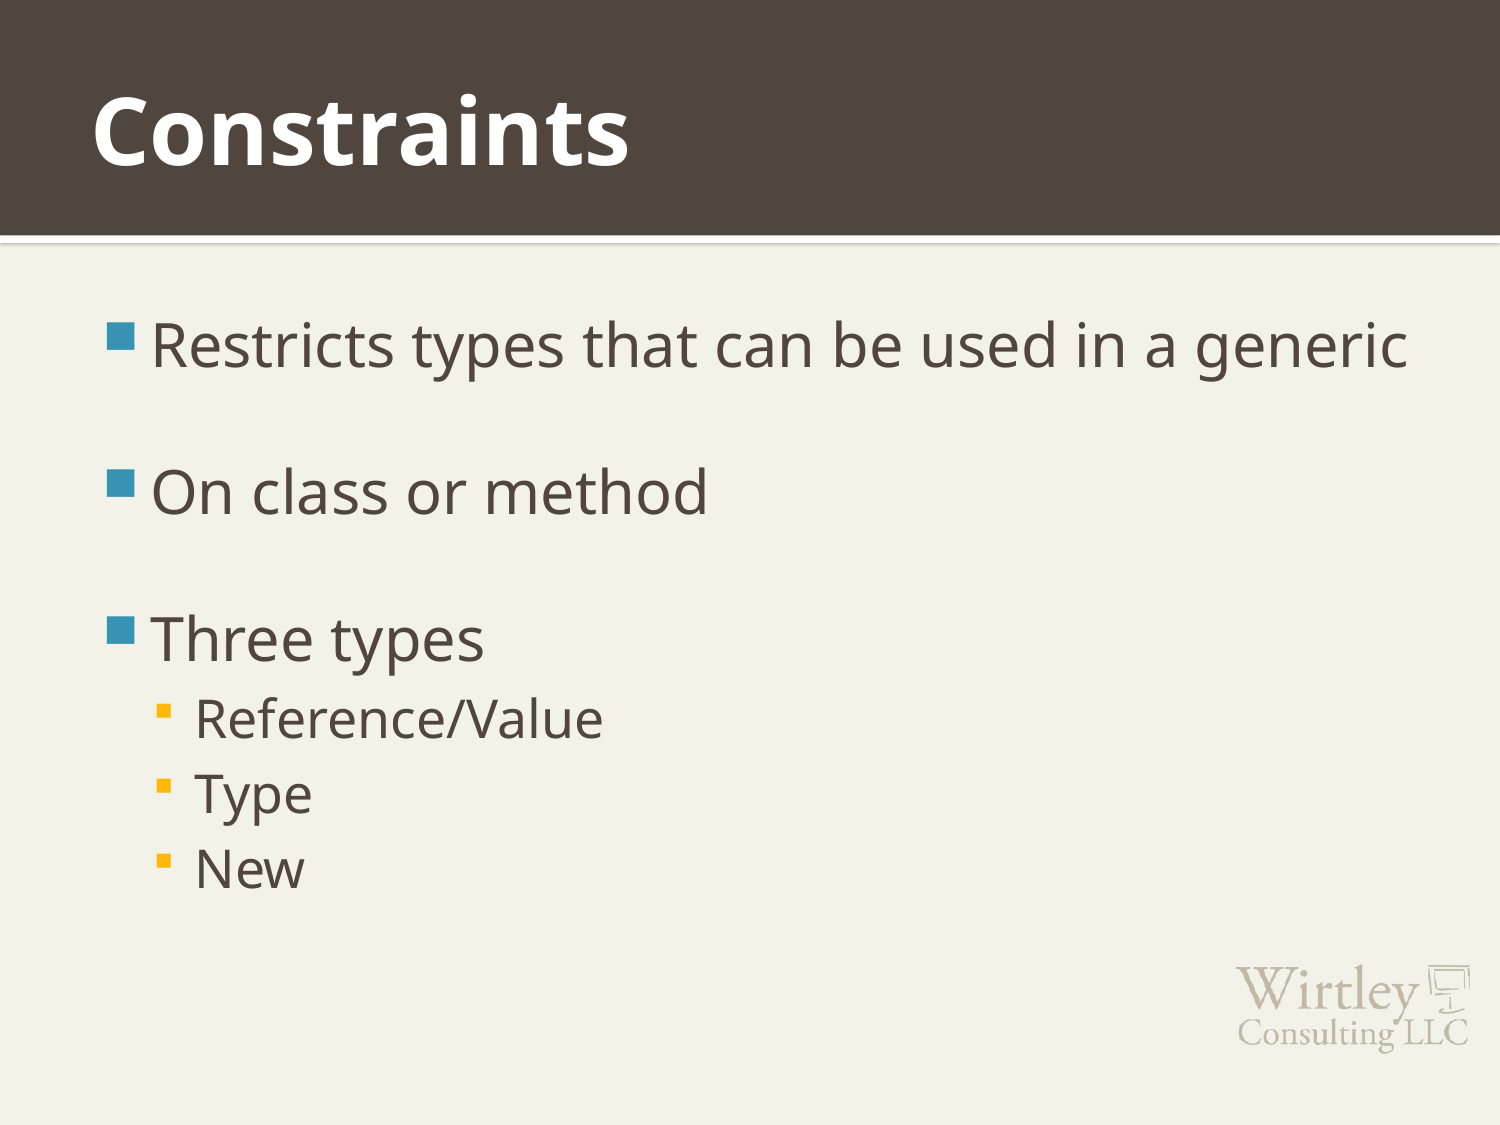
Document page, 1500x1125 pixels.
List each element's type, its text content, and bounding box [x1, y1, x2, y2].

picture [1224, 962, 1475, 1056]
list Restricts types that can be used in a generic On class or method Three types Reference/Value Type New [75, 291, 1425, 1050]
title Constraints [75, 25, 1425, 231]
